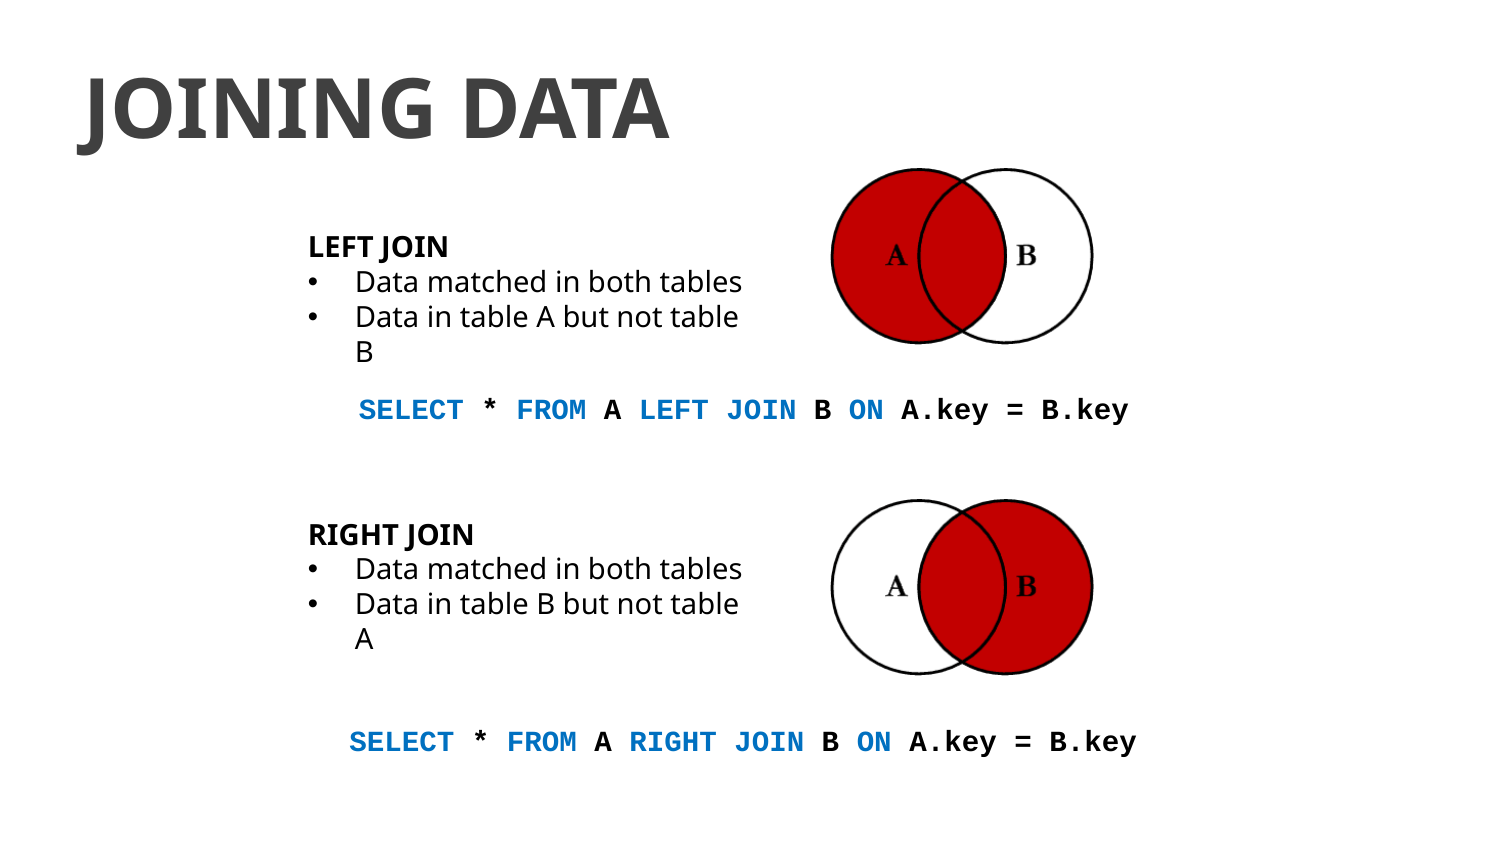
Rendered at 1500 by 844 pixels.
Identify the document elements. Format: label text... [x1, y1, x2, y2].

text_box JOINING DATA [68, 40, 1094, 168]
picture [830, 166, 1094, 345]
text_box RIGHT JOIN Data matched in both tables Data in table B but not table A [293, 508, 772, 663]
text_box LEFT JOIN Data matched in both tables Data in table A but not table B [293, 221, 772, 411]
text_box SELECT * FROM A RIGHT JOIN B ON A.key = B.key [334, 714, 1159, 765]
text_box SELECT * FROM A LEFT JOIN B ON A.key = B.key [344, 382, 1153, 433]
picture [830, 497, 1094, 676]
